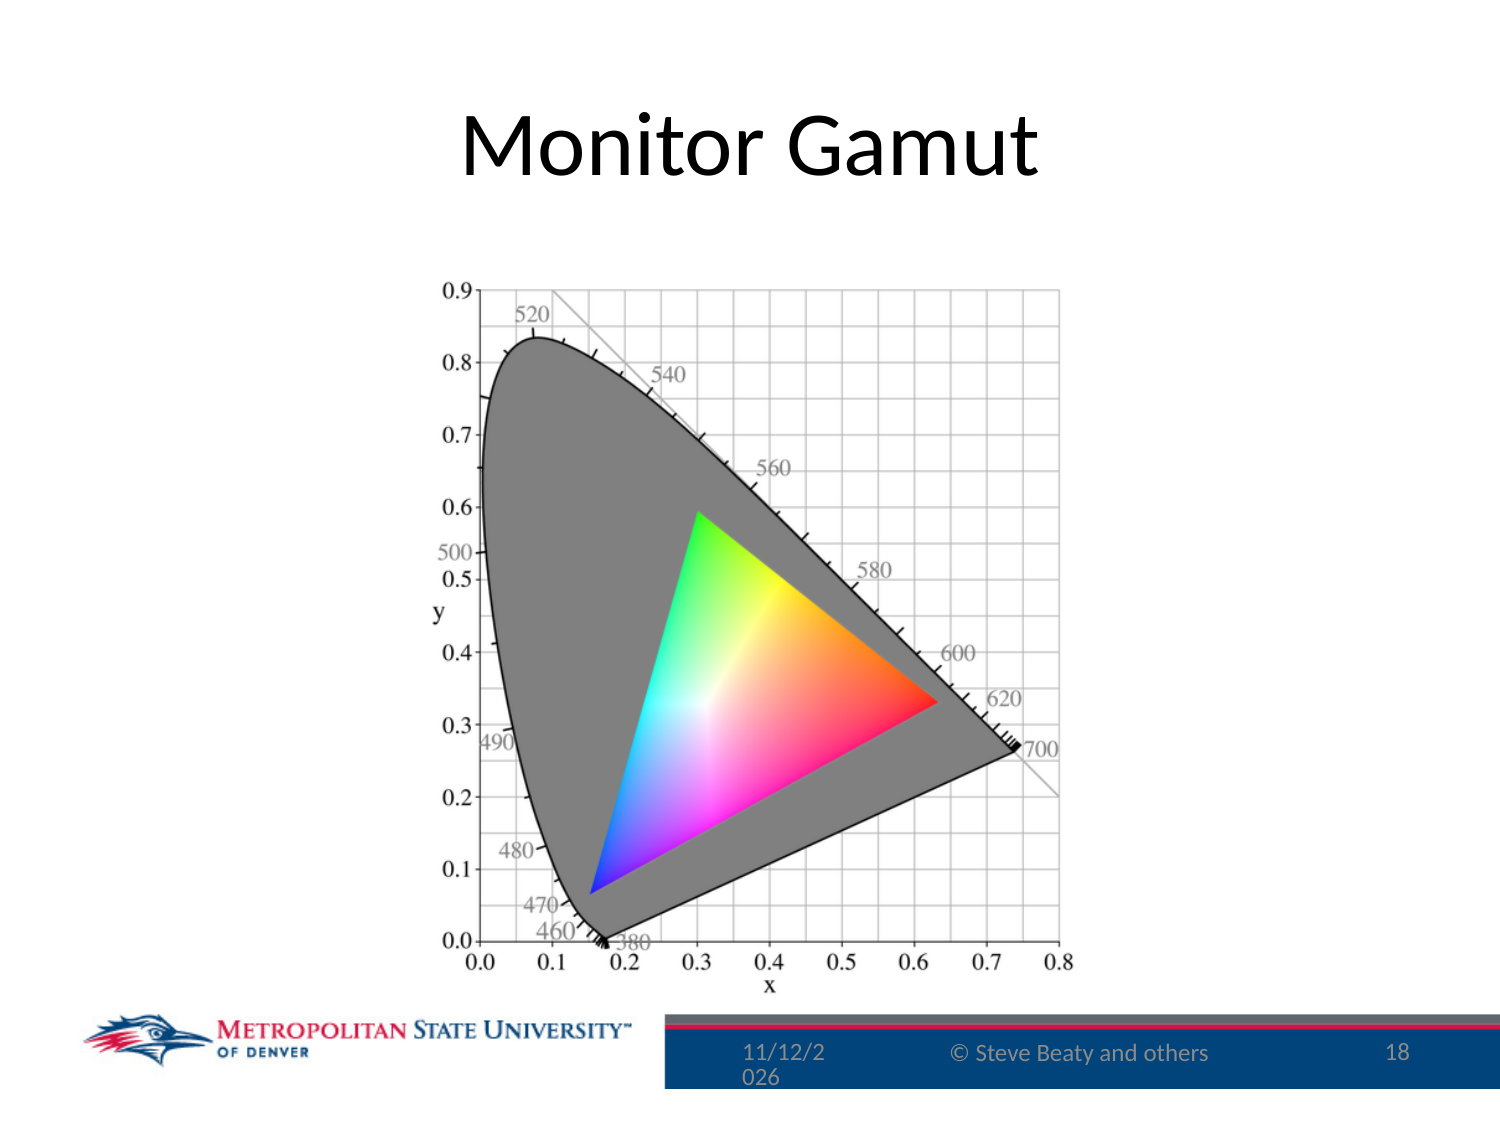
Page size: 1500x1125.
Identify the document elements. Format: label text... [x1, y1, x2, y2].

picture [44, 1012, 1500, 1089]
title Monitor Gamut [75, 45, 1425, 233]
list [74, 262, 1426, 1006]
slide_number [727, 1020, 842, 1081]
slide_number 18 [1316, 1020, 1425, 1081]
footer © Steve Beaty and others [841, 1021, 1317, 1082]
